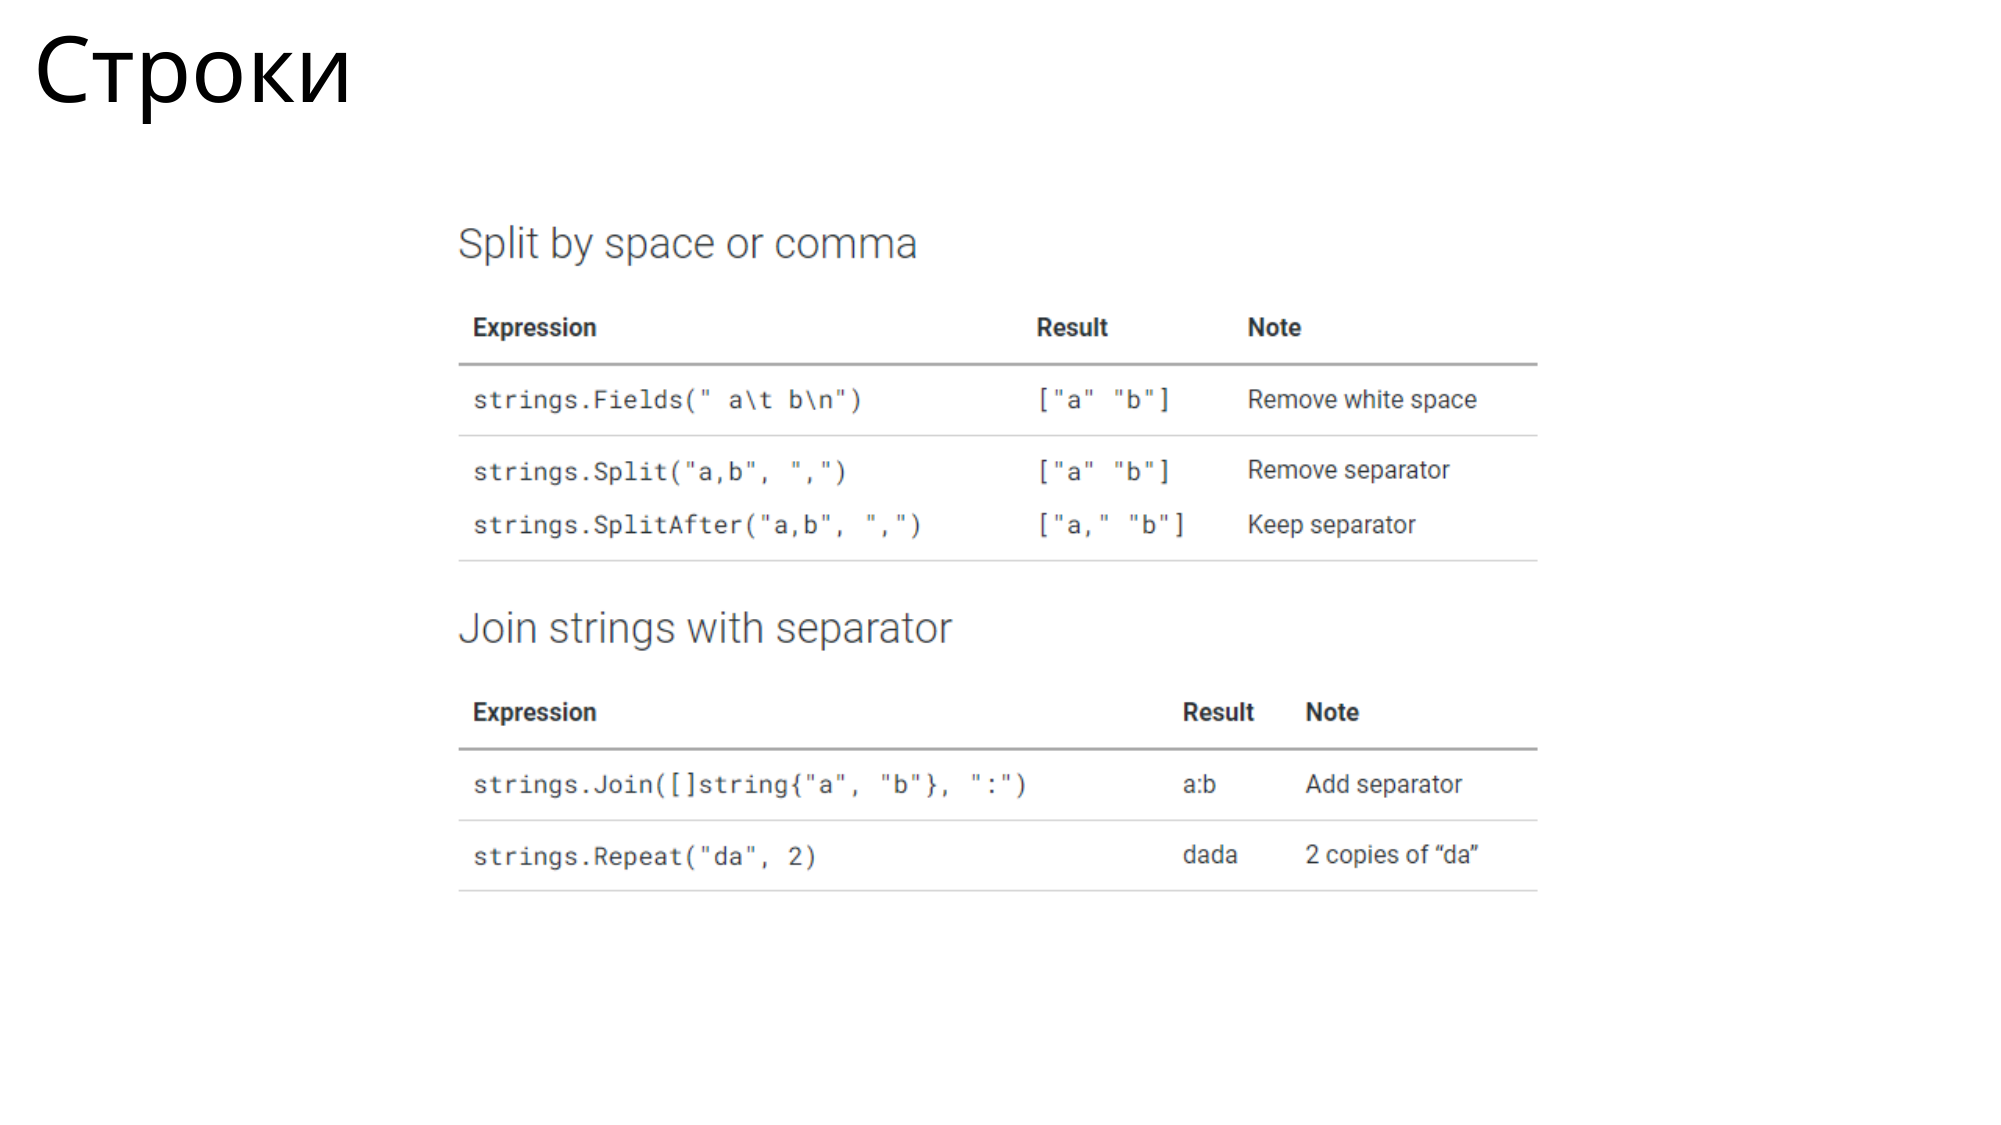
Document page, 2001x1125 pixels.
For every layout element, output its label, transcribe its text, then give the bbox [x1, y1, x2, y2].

title Строки [18, 0, 1744, 182]
picture [434, 202, 1566, 923]
